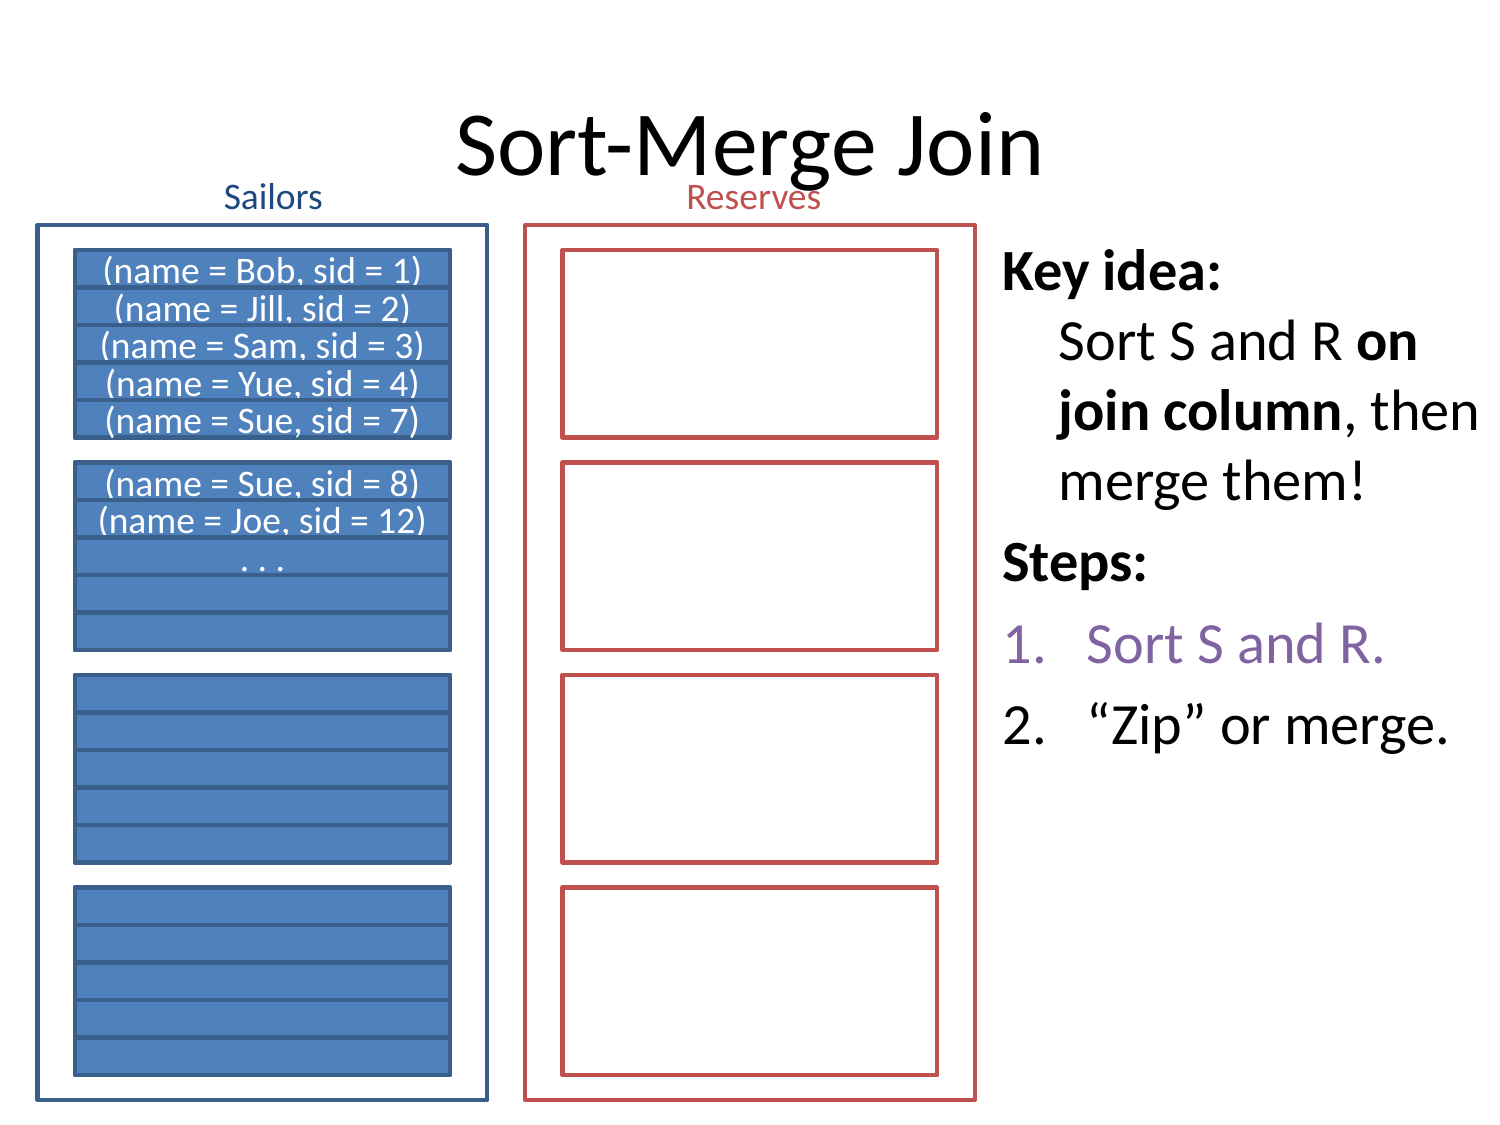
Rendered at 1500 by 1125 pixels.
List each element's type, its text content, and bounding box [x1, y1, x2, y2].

text_box [560, 460, 939, 652]
text_box (name = Yue, sid = 4) [73, 360, 452, 398]
text_box [560, 673, 939, 865]
text_box [73, 1035, 452, 1077]
text_box (name = Jill, sid = 2) [73, 285, 452, 323]
text_box (name = Sue, sid = 8) [73, 460, 452, 498]
text_box [560, 248, 939, 440]
text_box [73, 573, 452, 610]
text_box [73, 823, 452, 865]
text_box Sailors [209, 164, 339, 225]
text_box . . . [73, 535, 452, 573]
text_box [523, 223, 977, 1102]
text_box [73, 673, 452, 710]
text_box (name = Sue, sid = 7) [73, 398, 452, 440]
text_box Reserves [671, 164, 837, 225]
text_box [73, 710, 452, 748]
text_box (name = Joe, sid = 12) [73, 498, 452, 535]
text_box [73, 610, 452, 652]
text_box [560, 885, 939, 1077]
text_box [73, 923, 452, 960]
text_box (name = Sam, sid = 3) [73, 323, 452, 360]
text_box [73, 785, 452, 823]
text_box (name = Bob, sid = 1) [73, 248, 452, 285]
list Key idea: Sort S and R on join column, then merge them! Steps: Sort S and R. “Zip” or merge. [987, 224, 1500, 968]
text_box [73, 748, 452, 785]
text_box [73, 960, 452, 998]
text_box [73, 885, 452, 923]
text_box [73, 998, 452, 1035]
text_box [35, 223, 489, 1102]
title Sort-Merge Join [75, 45, 1425, 233]
